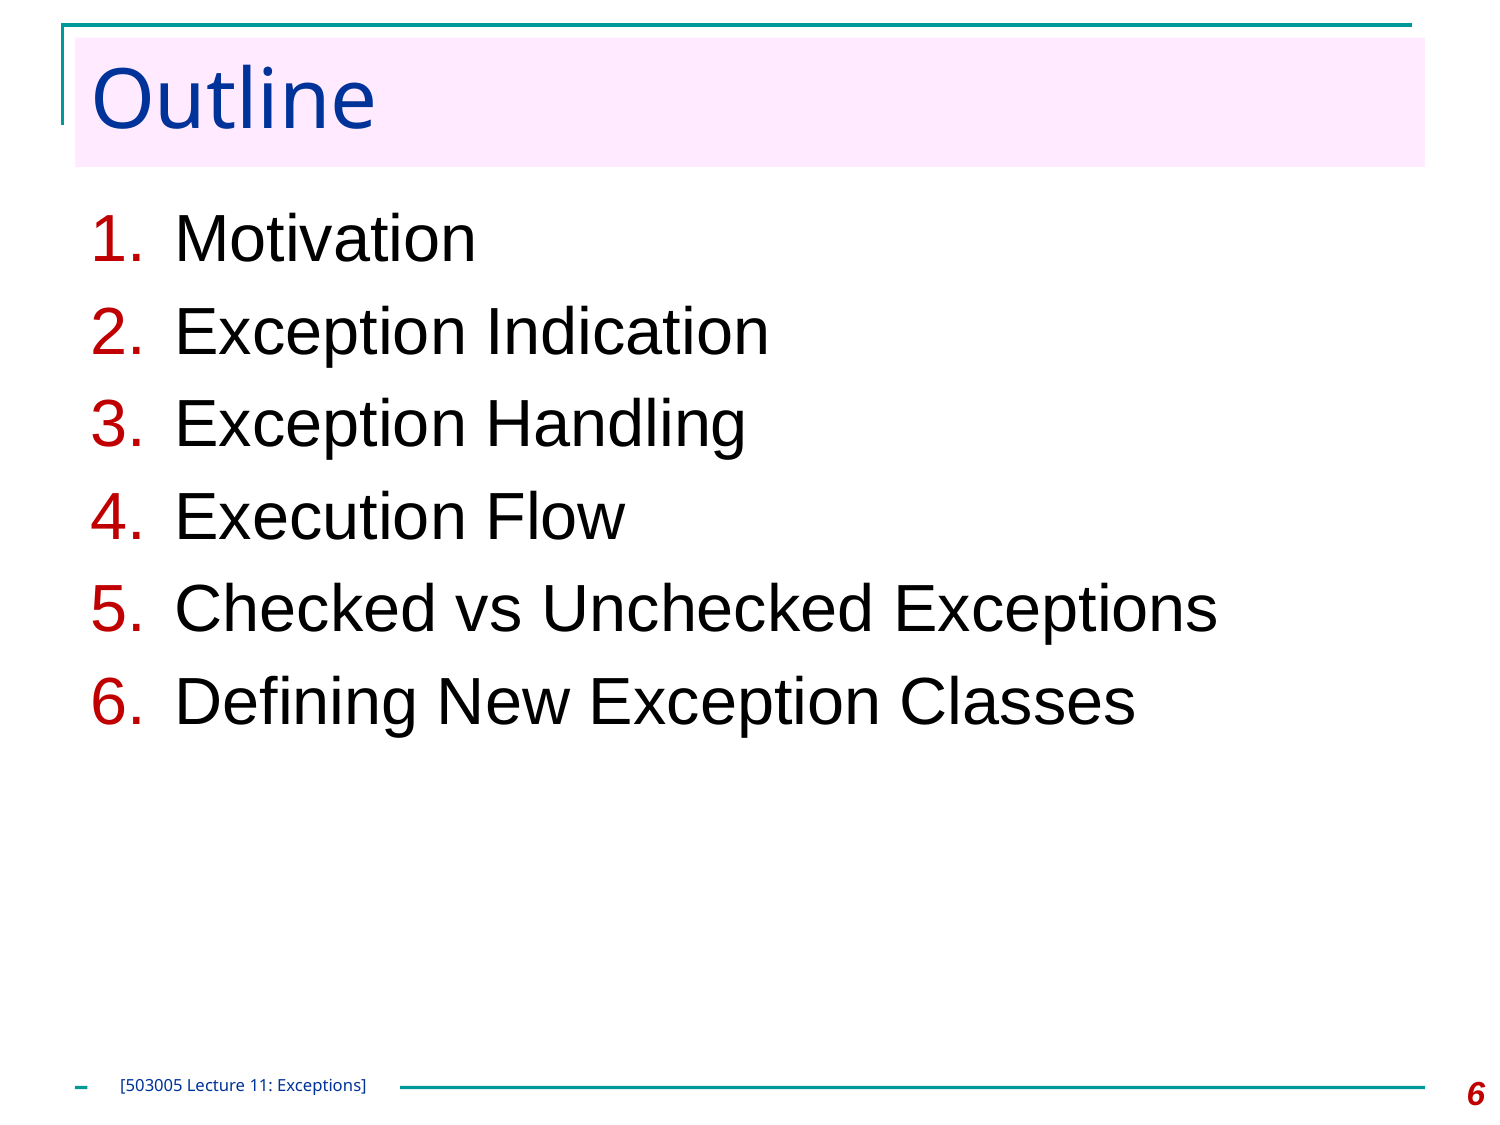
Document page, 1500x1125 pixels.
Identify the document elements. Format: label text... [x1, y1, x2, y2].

text_box [503005 Lecture 11: Exceptions] [87, 1074, 400, 1100]
list Motivation Exception Indication Exception Handling Execution Flow Checked vs Unchecked Exceptions Defining New Exception Classes [74, 187, 1401, 1051]
title Outline [74, 37, 1426, 168]
slide_number 6 [1400, 1065, 1500, 1125]
